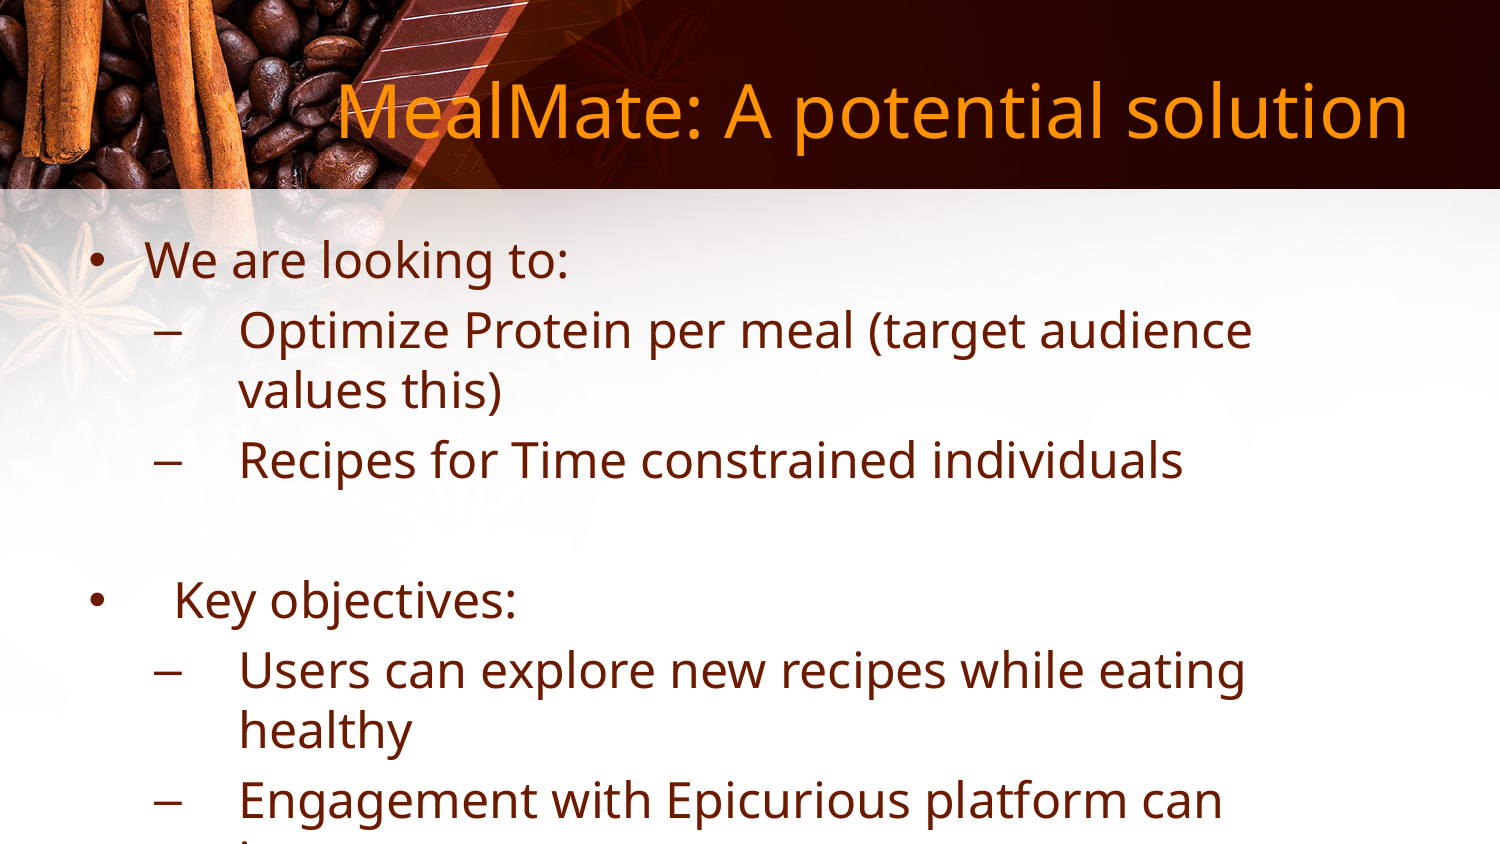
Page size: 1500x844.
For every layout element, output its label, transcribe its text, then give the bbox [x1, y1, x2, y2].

title MealMate: A potential solution [73, 46, 1427, 172]
picture [0, 0, 1500, 844]
list We are looking to: Optimize Protein per meal (target audience values this) Recipes for Time constrained individuals Key objectives: Users can explore new recipes while eating healthy Engagement with Epicurious platform can increase [73, 221, 1427, 773]
